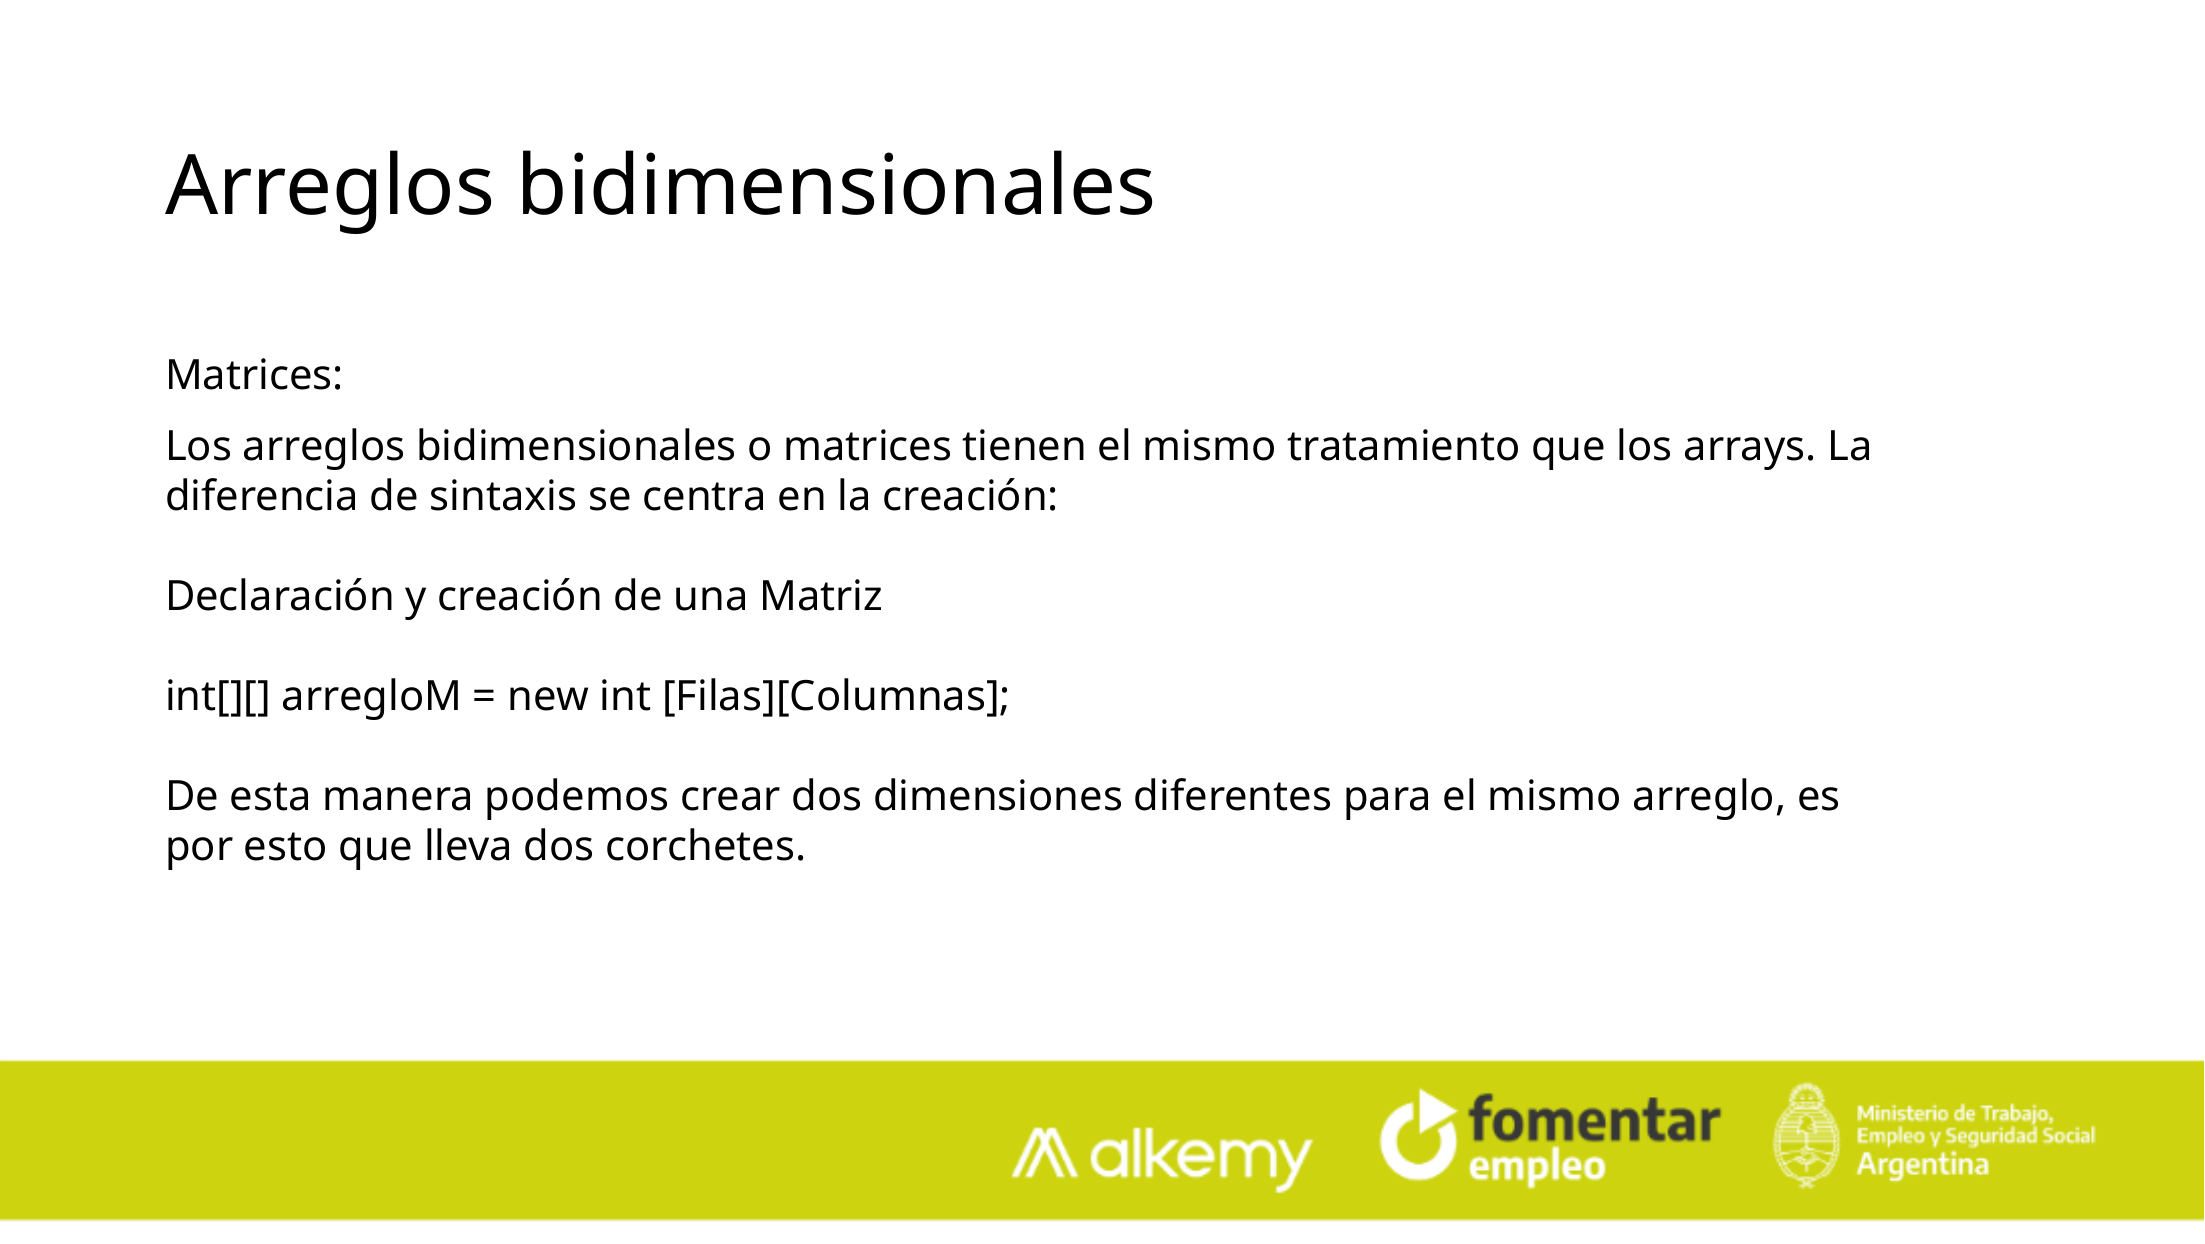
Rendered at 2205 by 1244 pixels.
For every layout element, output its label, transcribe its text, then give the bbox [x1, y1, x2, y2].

text_box Matrices: Los arreglos bidimensionales o matrices tienen el mismo tratamiento que los arrays. La diferencia de sintaxis se centra en la creación: Declaración y creación de una Matriz int[][] arregloM = new int [Filas][Columnas]; De esta manera podemos crear dos dimensiones diferentes para el mismo arreglo, es por esto que lleva dos corchetes. [150, 332, 1930, 884]
text_box Arreglos bidimensionales [149, 116, 1297, 247]
picture [0, 0, 2205, 1244]
